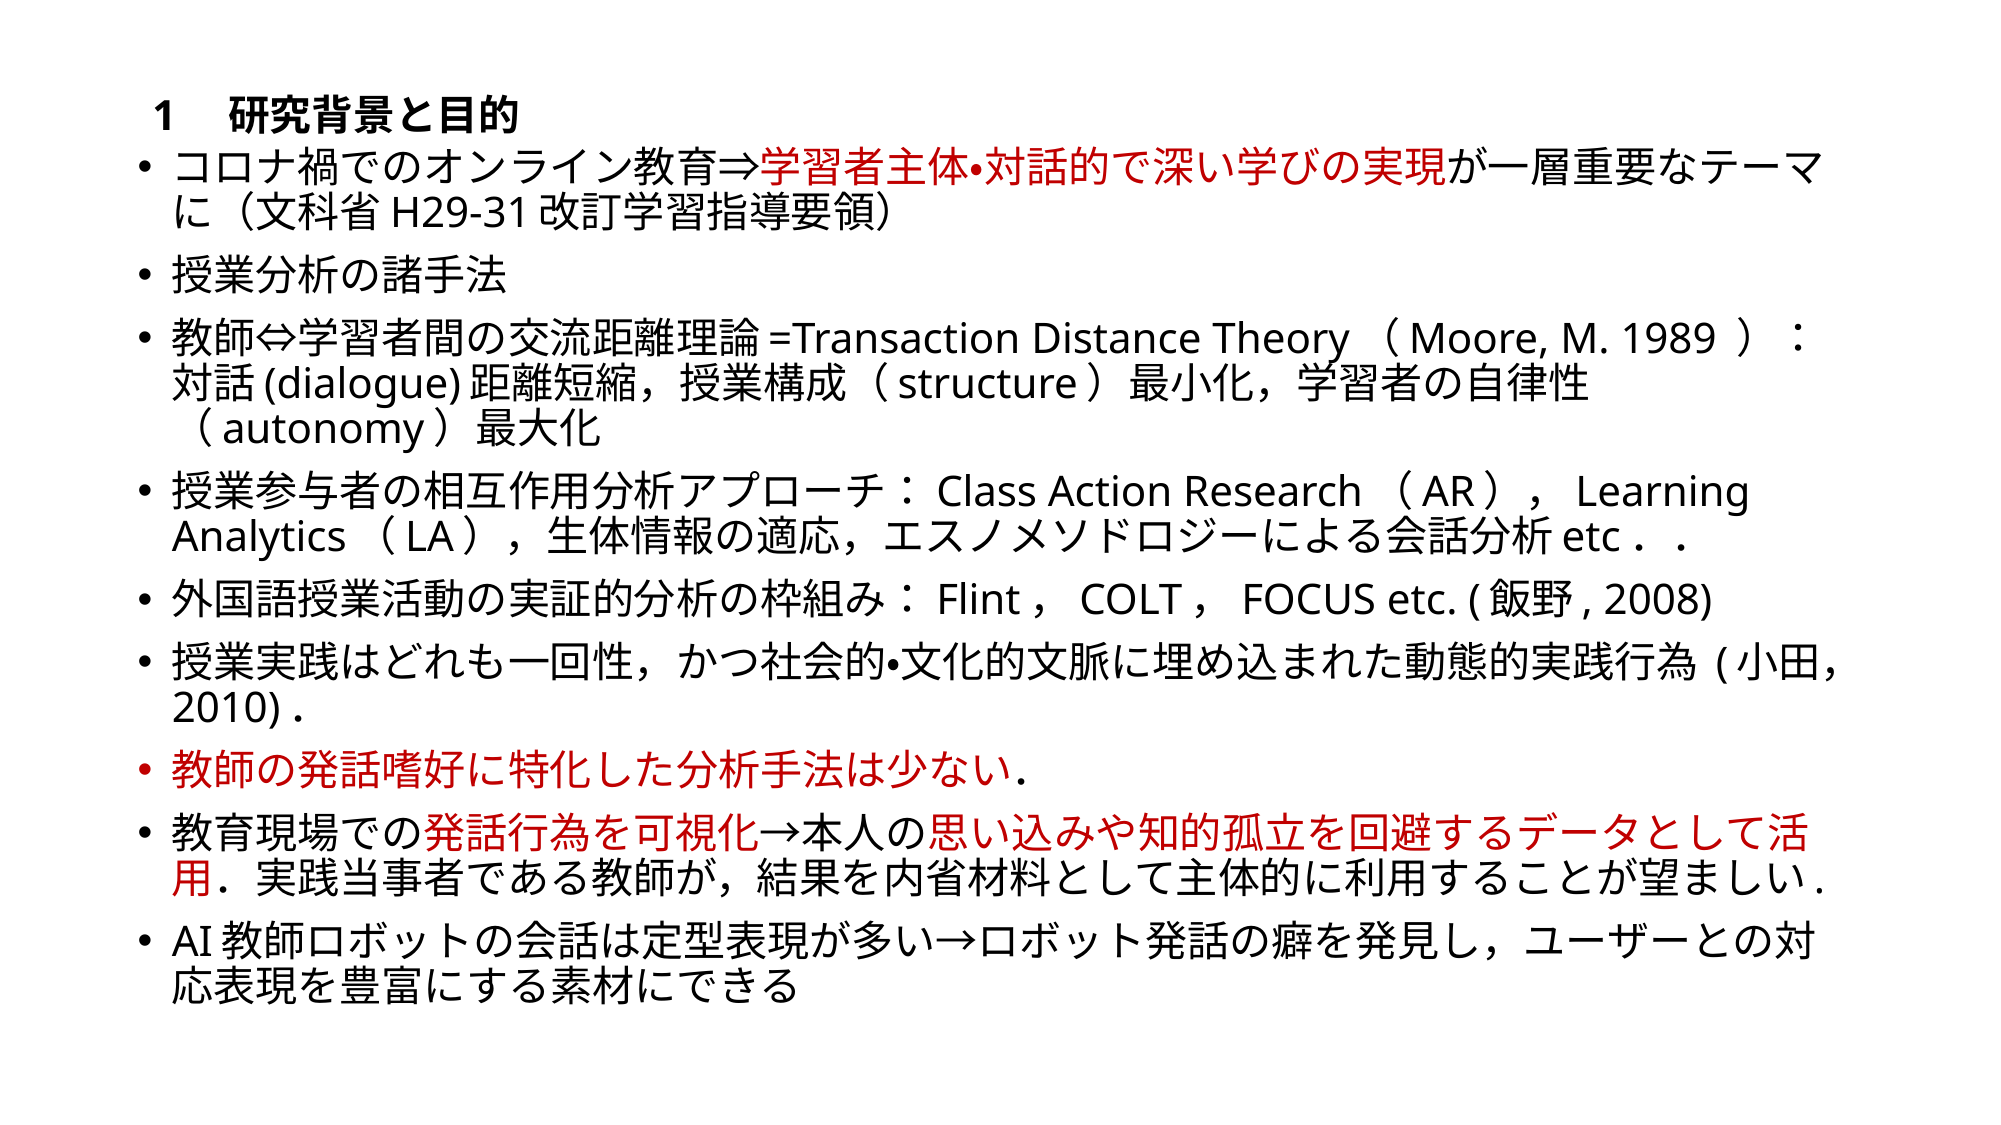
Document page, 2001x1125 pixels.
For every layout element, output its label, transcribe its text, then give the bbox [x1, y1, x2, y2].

list コロナ禍でのオンライン教育⇒学習者主体・対話的で深い学びの実現が一層重要なテーマに（文科省H29-31改訂学習指導要領） 授業分析の諸手法 教師⇔学習者間の交流距離理論=Transaction Distance Theory（Moore, M. 1989 ）：対話(dialogue)距離短縮，授業構成（structure）最小化，学習者の自律性（autonomy）最大化 授業参与者の相互作用分析アプローチ：Class Action Research（AR），Learning Analytics（LA），生体情報の適応，エスノメソドロジーによる会話分析etc．． 外国語授業活動の実証的分析の枠組み：Flint，COLT，FOCUS etc. (飯野, 2008) 授業実践はどれも一回性，かつ社会的・文化的文脈に埋め込まれた動態的実践行為 (小田，2010)． 教師の発話嗜好に特化した分析手法は少ない． 教育現場での発話行為を可視化→本人の思い込みや知的孤立を回避するデータとして活用．実践当事者である教師が，結果を内省材料として主体的に利用することが望ましい. AI教師ロボットの会話は定型表現が多い→ロボット発話の癖を発見し，ユーザーとの対応表現を豊富にする素材にできる [122, 138, 1848, 1034]
title 1 研究背景と目的 [137, 71, 1863, 162]
